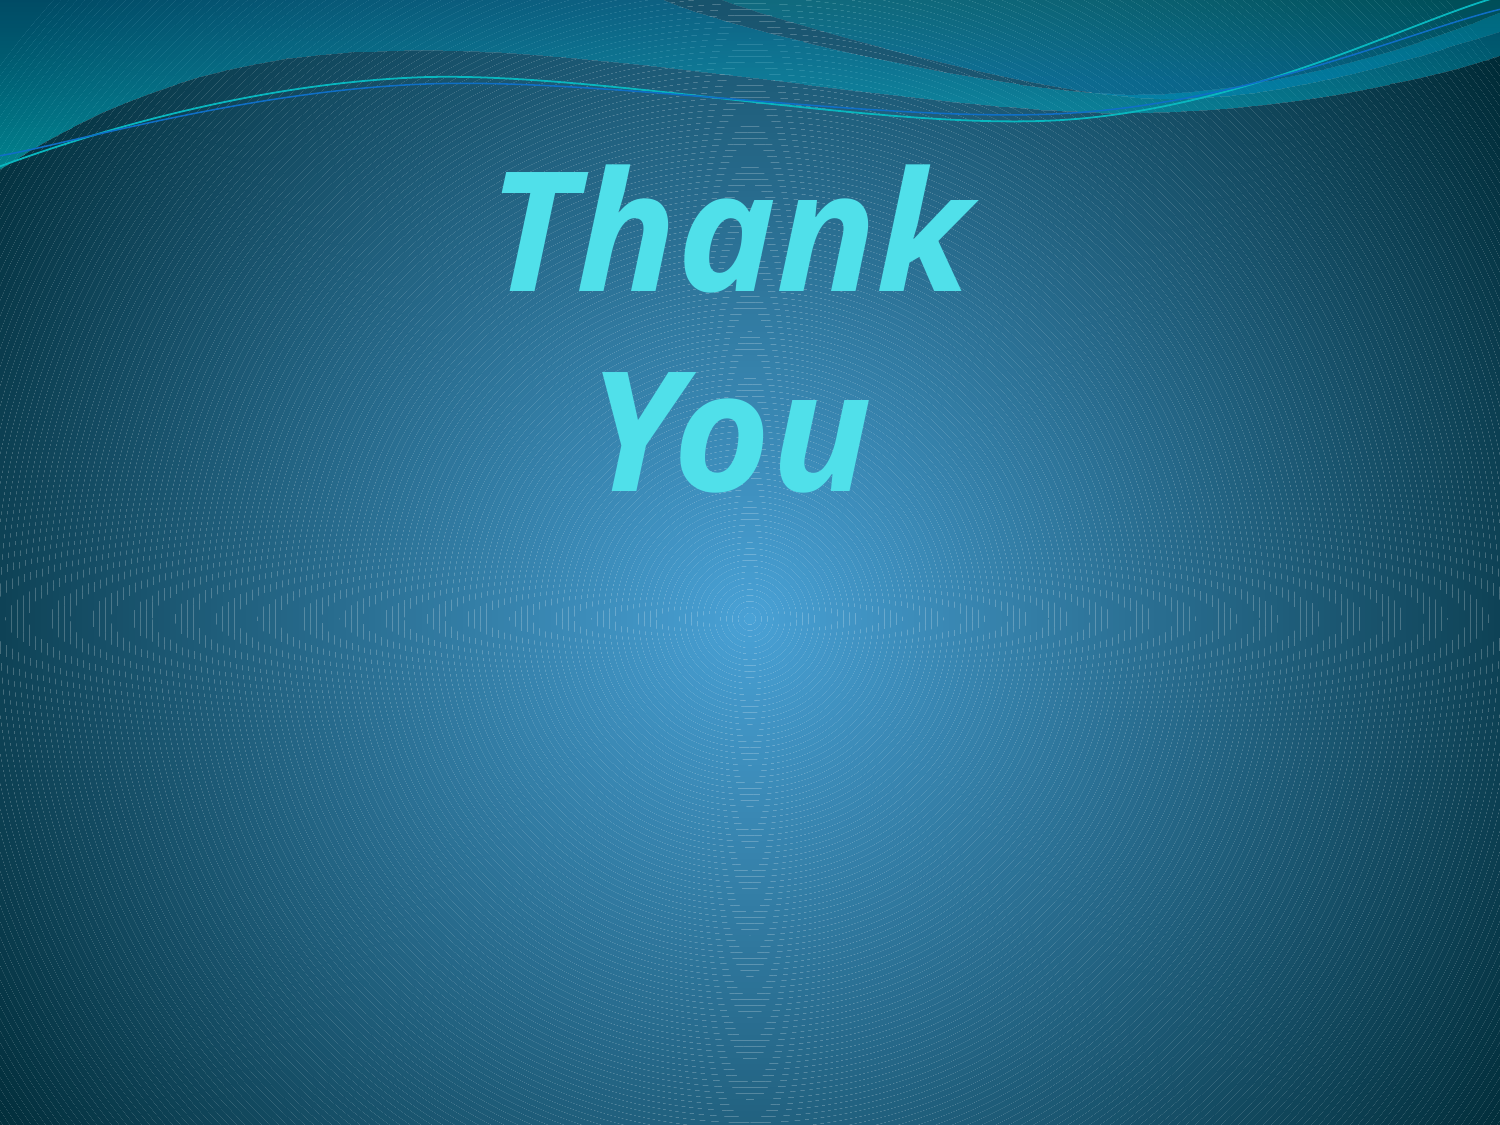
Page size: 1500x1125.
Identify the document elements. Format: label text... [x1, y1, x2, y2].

title Thank You [87, 224, 1376, 525]
